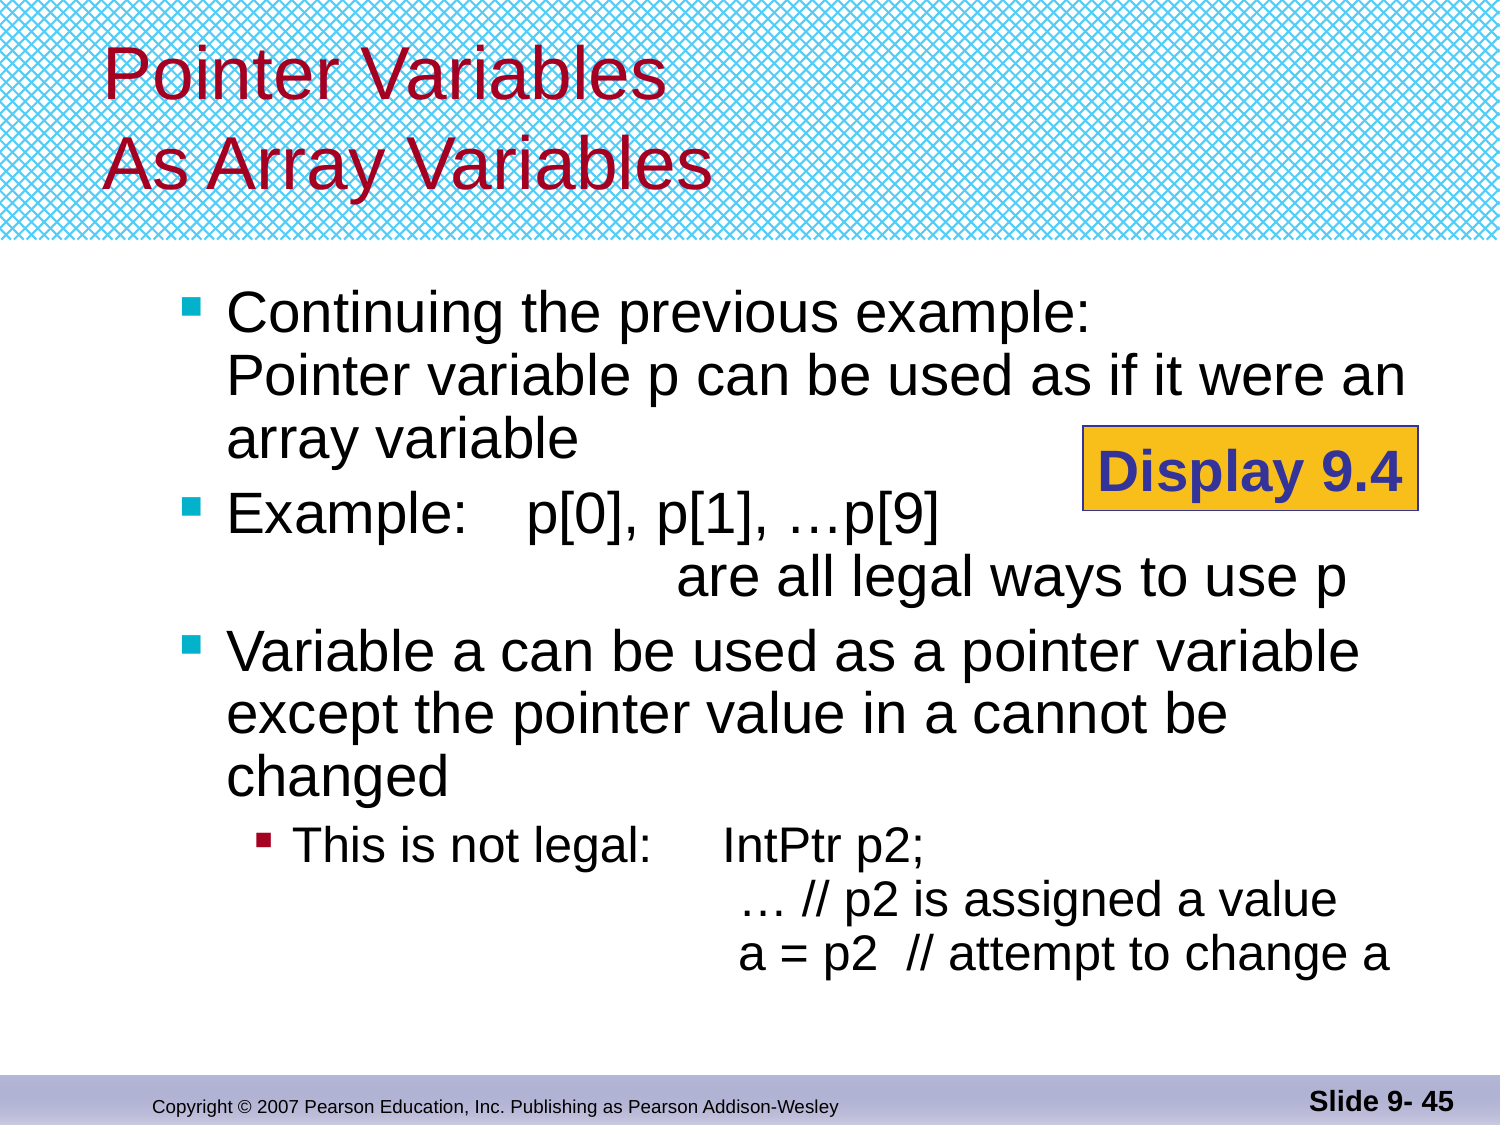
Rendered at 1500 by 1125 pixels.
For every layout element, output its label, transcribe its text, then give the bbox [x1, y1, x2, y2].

slide_number Slide 9- 45 [1156, 1049, 1470, 1125]
list Continuing the previous example: Pointer variable p can be used as if it were an array variable Example: p[0], p[1], …p[9] are all legal ways to use p Variable a can be used as a pointer variable except the pointer value in a cannot be changed This is not legal: IntPtr p2; … // p2 is assigned a value a = p2 // attempt to change a [89, 274, 1451, 1026]
text_box Display 9.4 [1083, 425, 1418, 511]
title Pointer Variables As Array Variables [87, 49, 1451, 213]
